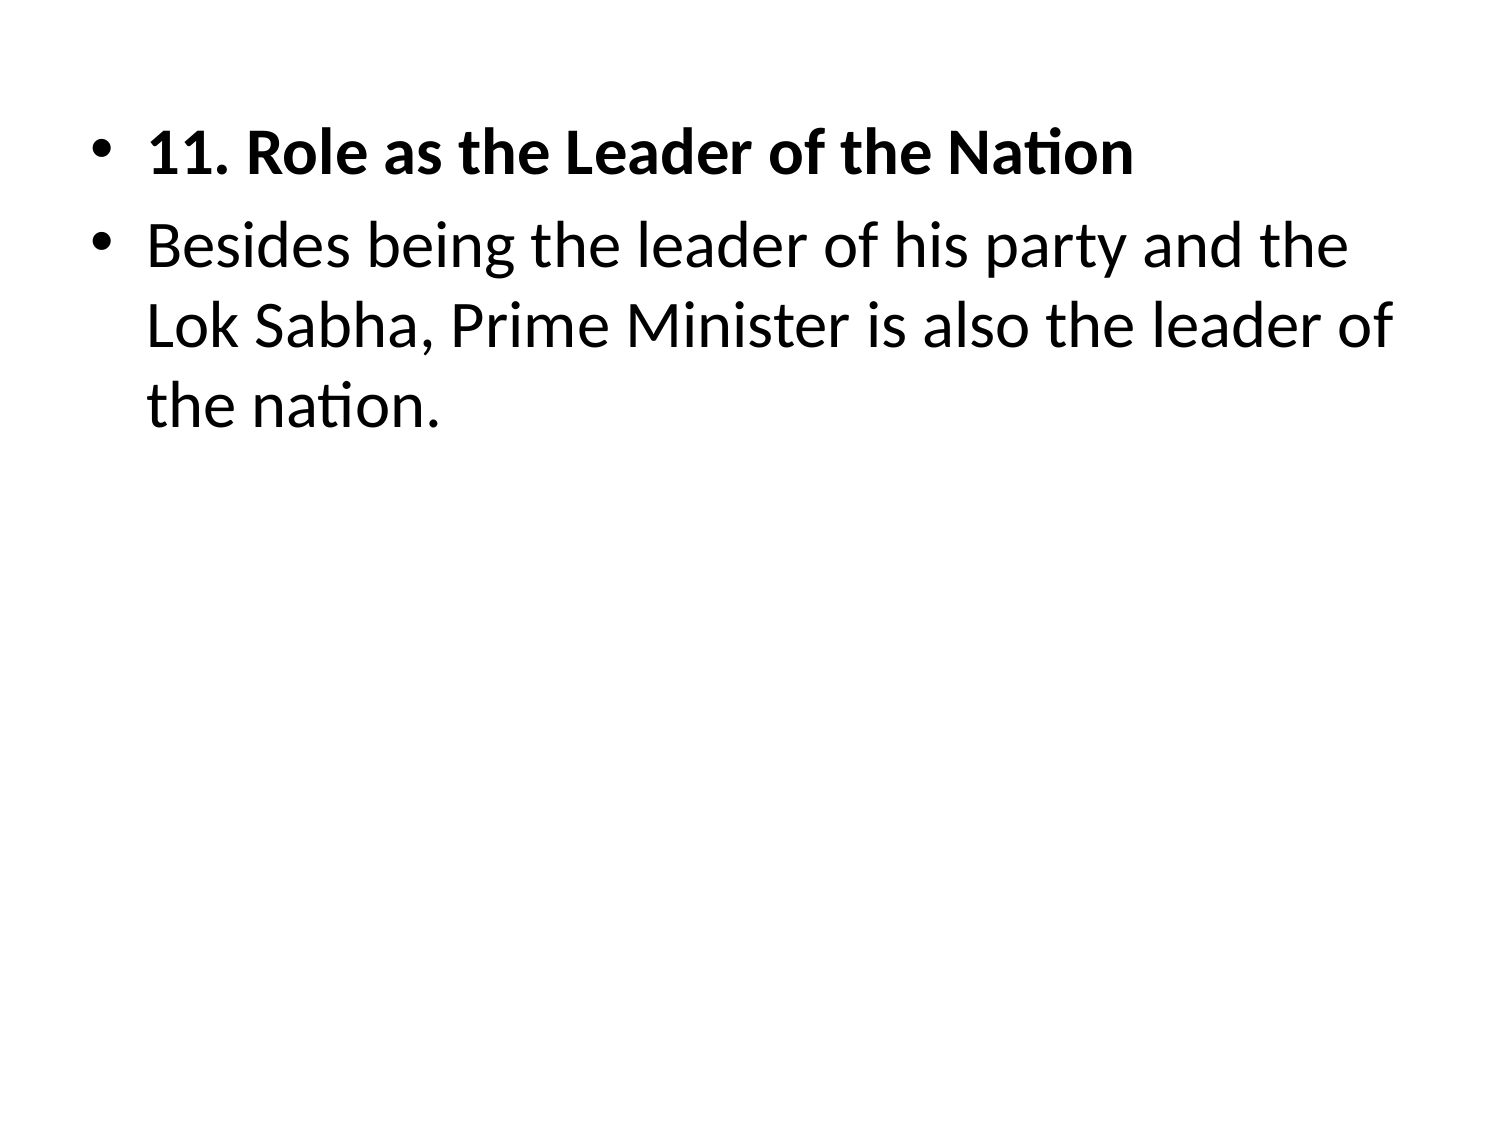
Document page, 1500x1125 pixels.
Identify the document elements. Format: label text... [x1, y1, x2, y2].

list 11. Role as the Leader of the Nation Besides being the leader of his party and the Lok Sabha, Prime Minister is also the leader of the nation. [75, 99, 1425, 1005]
